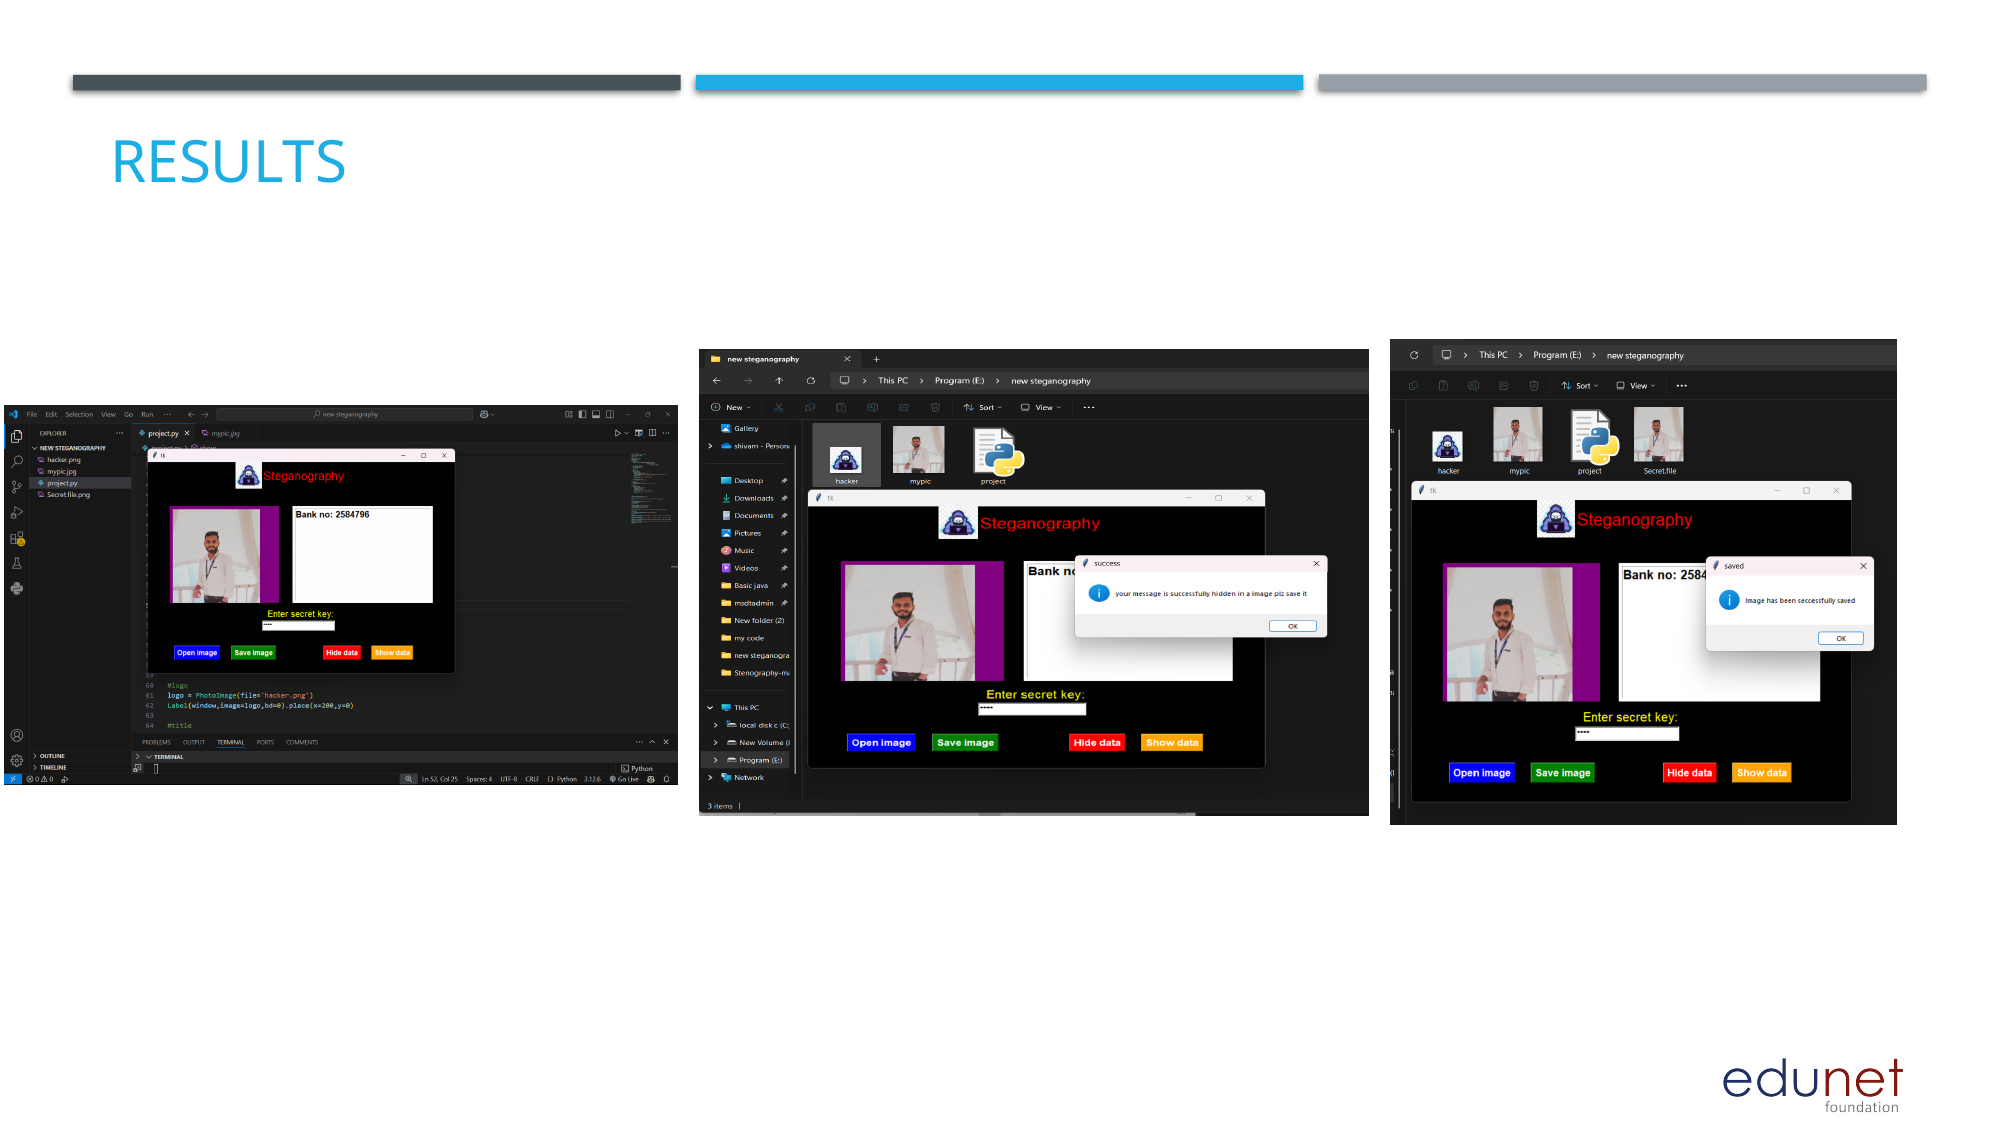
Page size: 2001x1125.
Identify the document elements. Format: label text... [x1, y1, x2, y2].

picture [1719, 1056, 1905, 1116]
picture [4, 405, 679, 785]
title Results [95, 115, 1905, 203]
picture [1389, 339, 1897, 825]
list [699, 348, 1369, 816]
